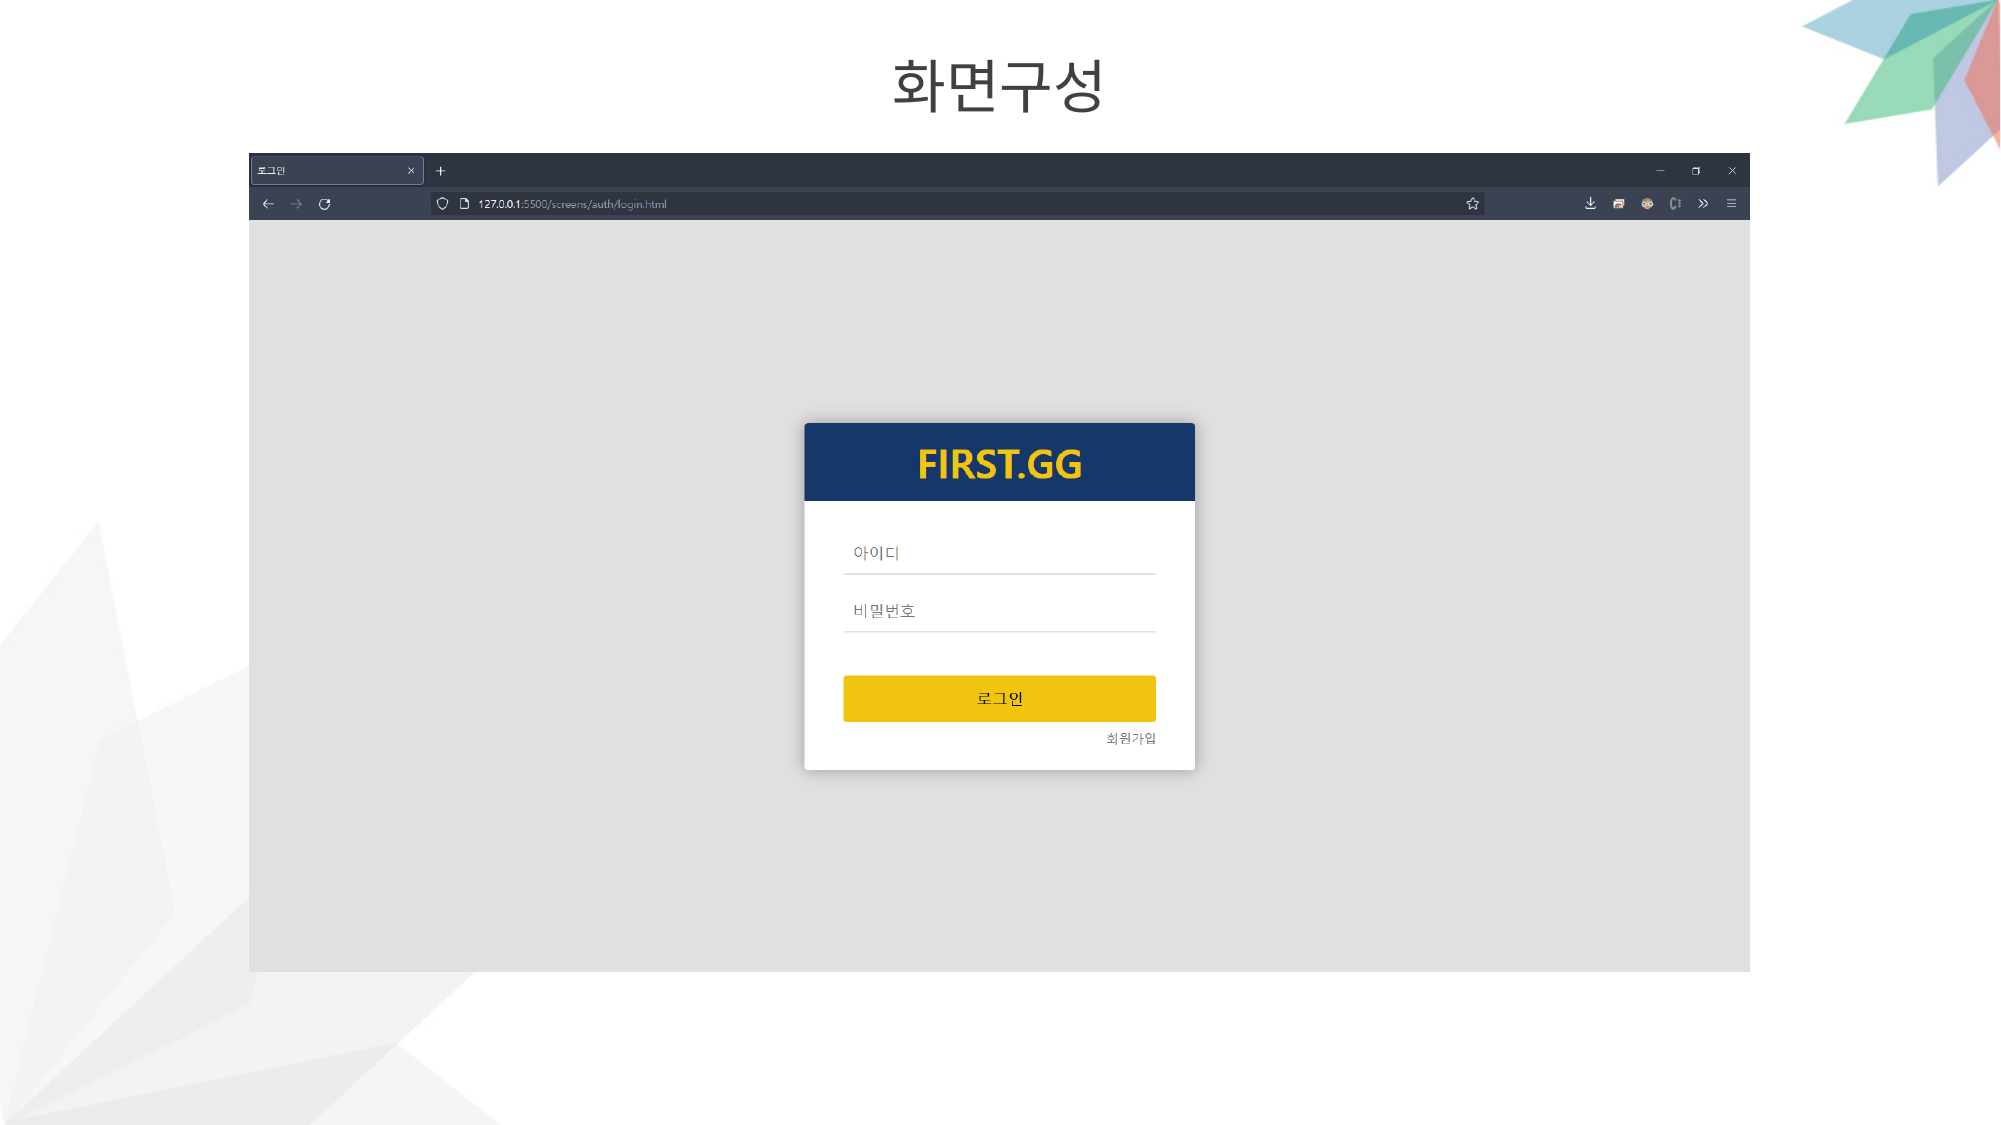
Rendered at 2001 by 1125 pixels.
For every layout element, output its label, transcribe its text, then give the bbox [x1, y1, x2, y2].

picture [0, 0, 2001, 1125]
list 화면구성 [0, 26, 2000, 153]
